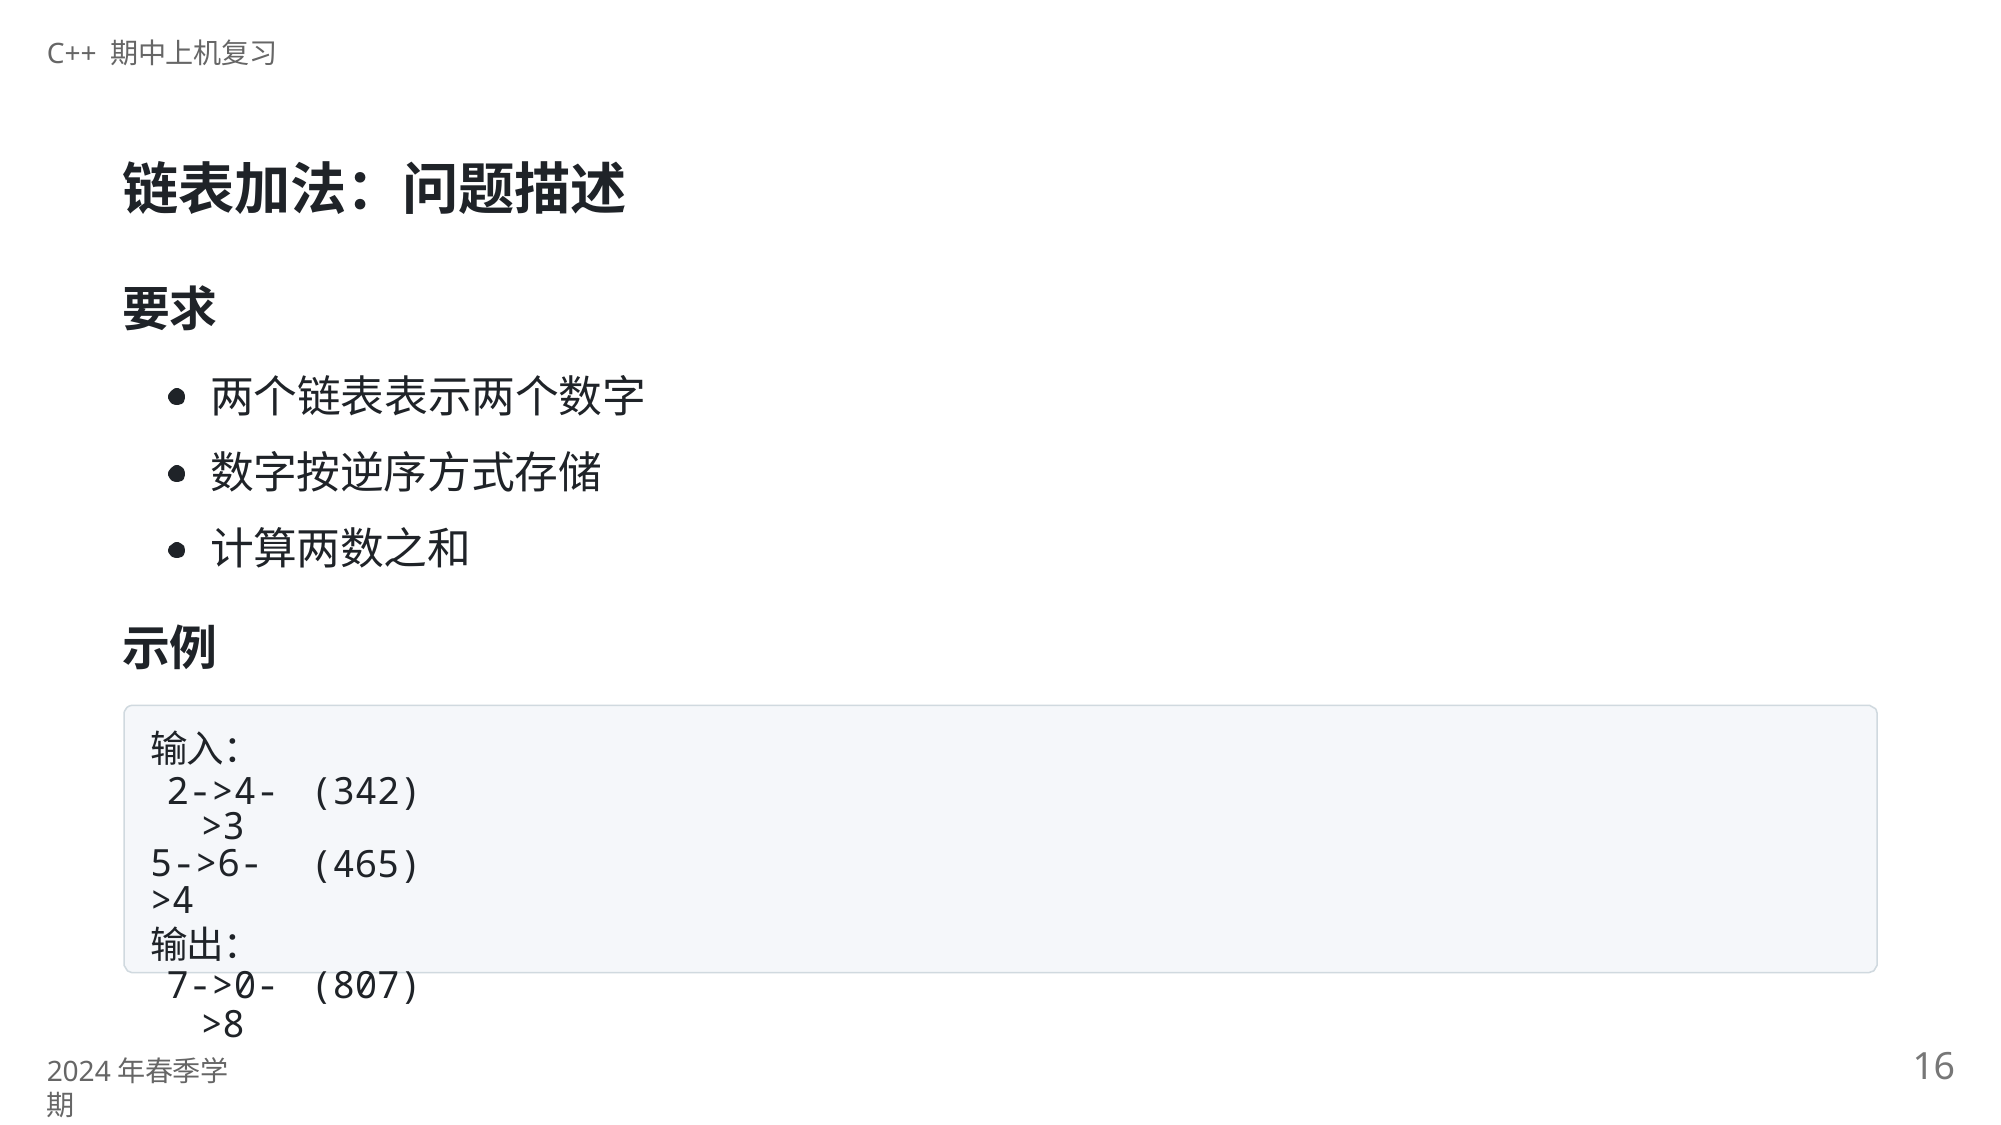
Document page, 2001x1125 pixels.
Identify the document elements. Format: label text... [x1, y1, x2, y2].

picture [168, 541, 185, 559]
picture [168, 465, 185, 482]
text_box C++ 期中上机复习 [44, 33, 282, 70]
slide_number 16 [1906, 1037, 1962, 1125]
table_cell 7->0->8 [145, 985, 304, 1049]
table_cell (807) [304, 985, 423, 1049]
picture [168, 388, 185, 405]
title 链表加法：问题描述 [120, 150, 637, 276]
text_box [123, 704, 1879, 974]
footer 2024年春季学期 [44, 1048, 251, 1125]
text_box 要求 两个链表表示两个数字数字按逆序方式存储 计算两数之和 示例 输入： [120, 276, 650, 707]
